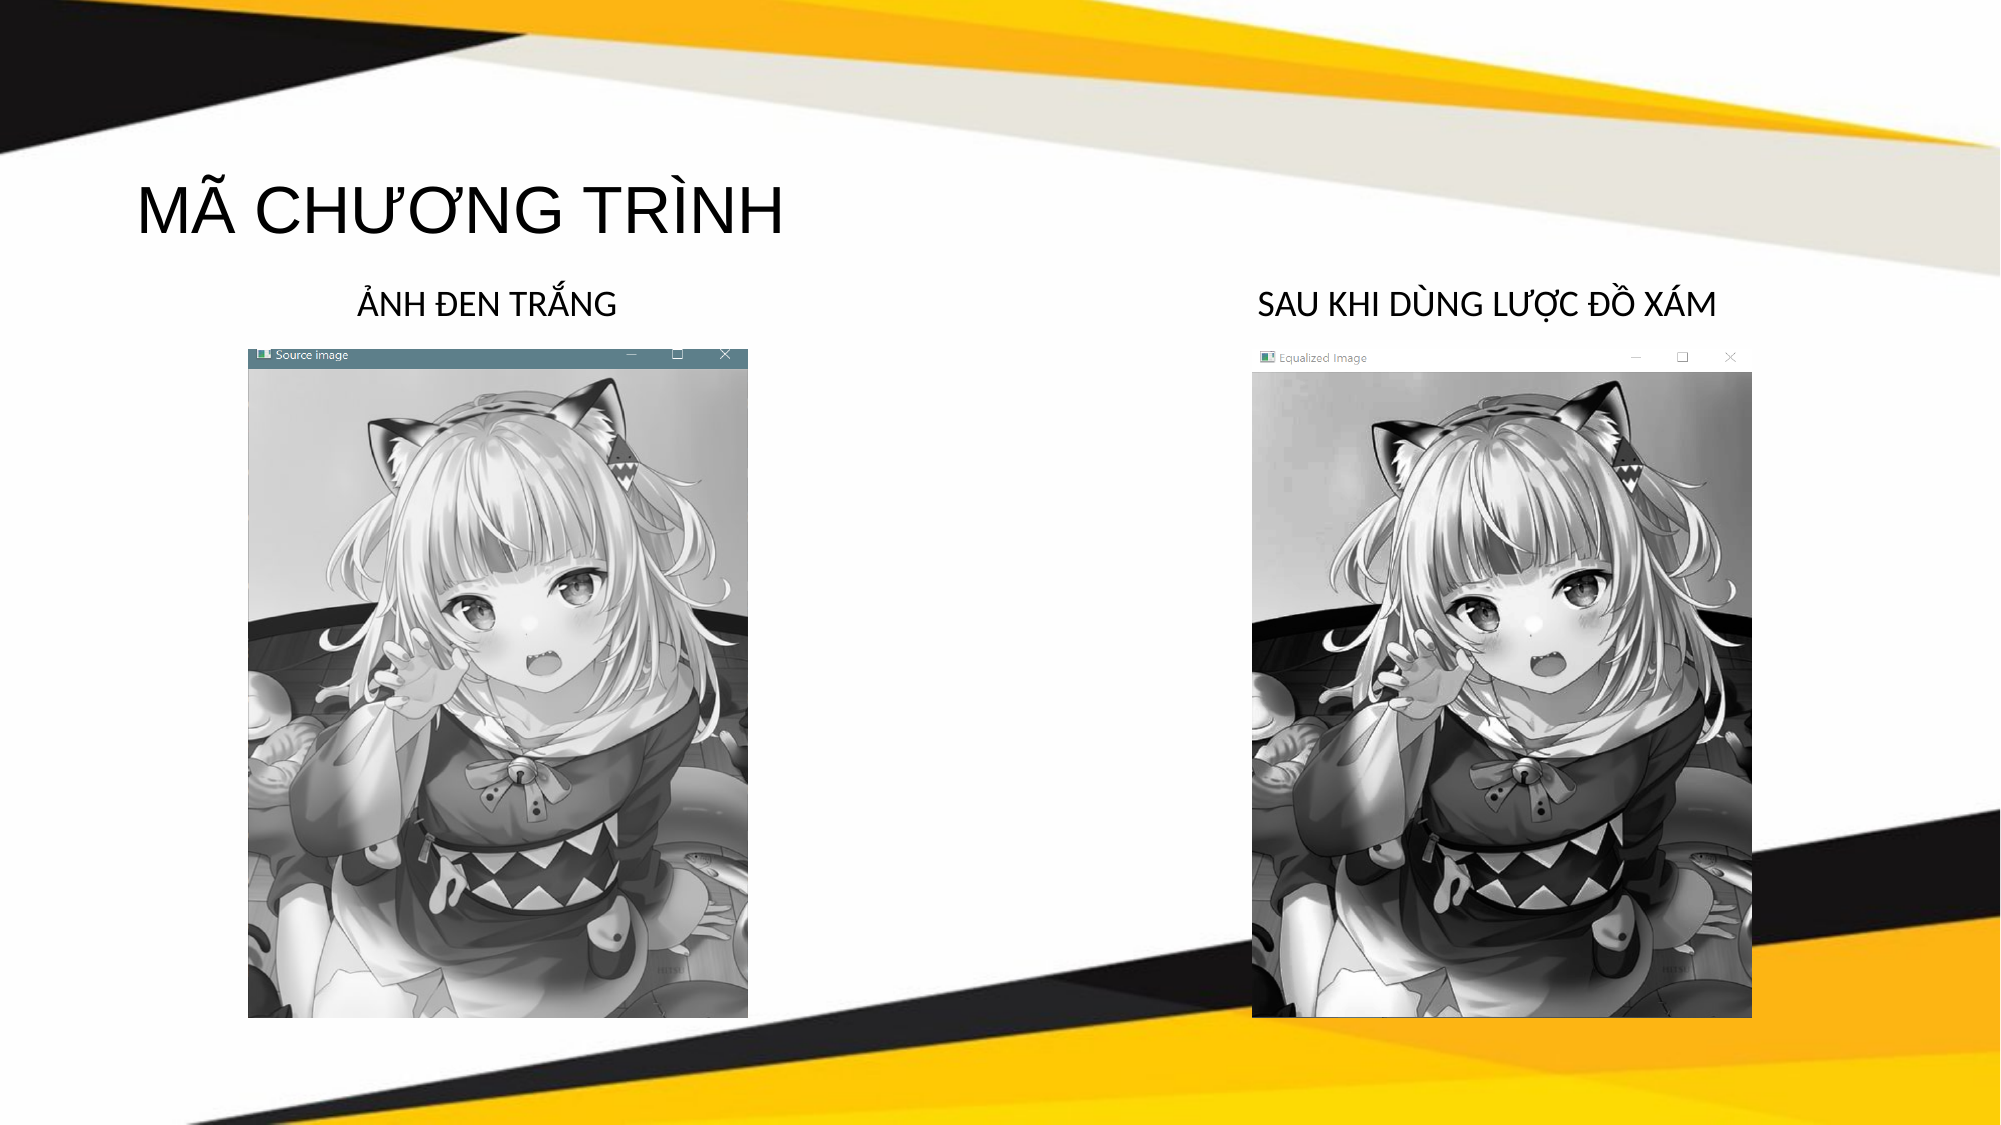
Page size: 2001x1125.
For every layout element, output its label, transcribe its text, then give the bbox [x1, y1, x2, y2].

text_box ẢNH ĐEN TRẮNG [342, 271, 654, 332]
text_box MÃ CHƯƠNG TRÌNH [121, 159, 1429, 254]
text_box SAU KHI DÙNG LƯỢC ĐỒ XÁM [1242, 271, 1761, 332]
picture [0, 0, 2001, 1125]
